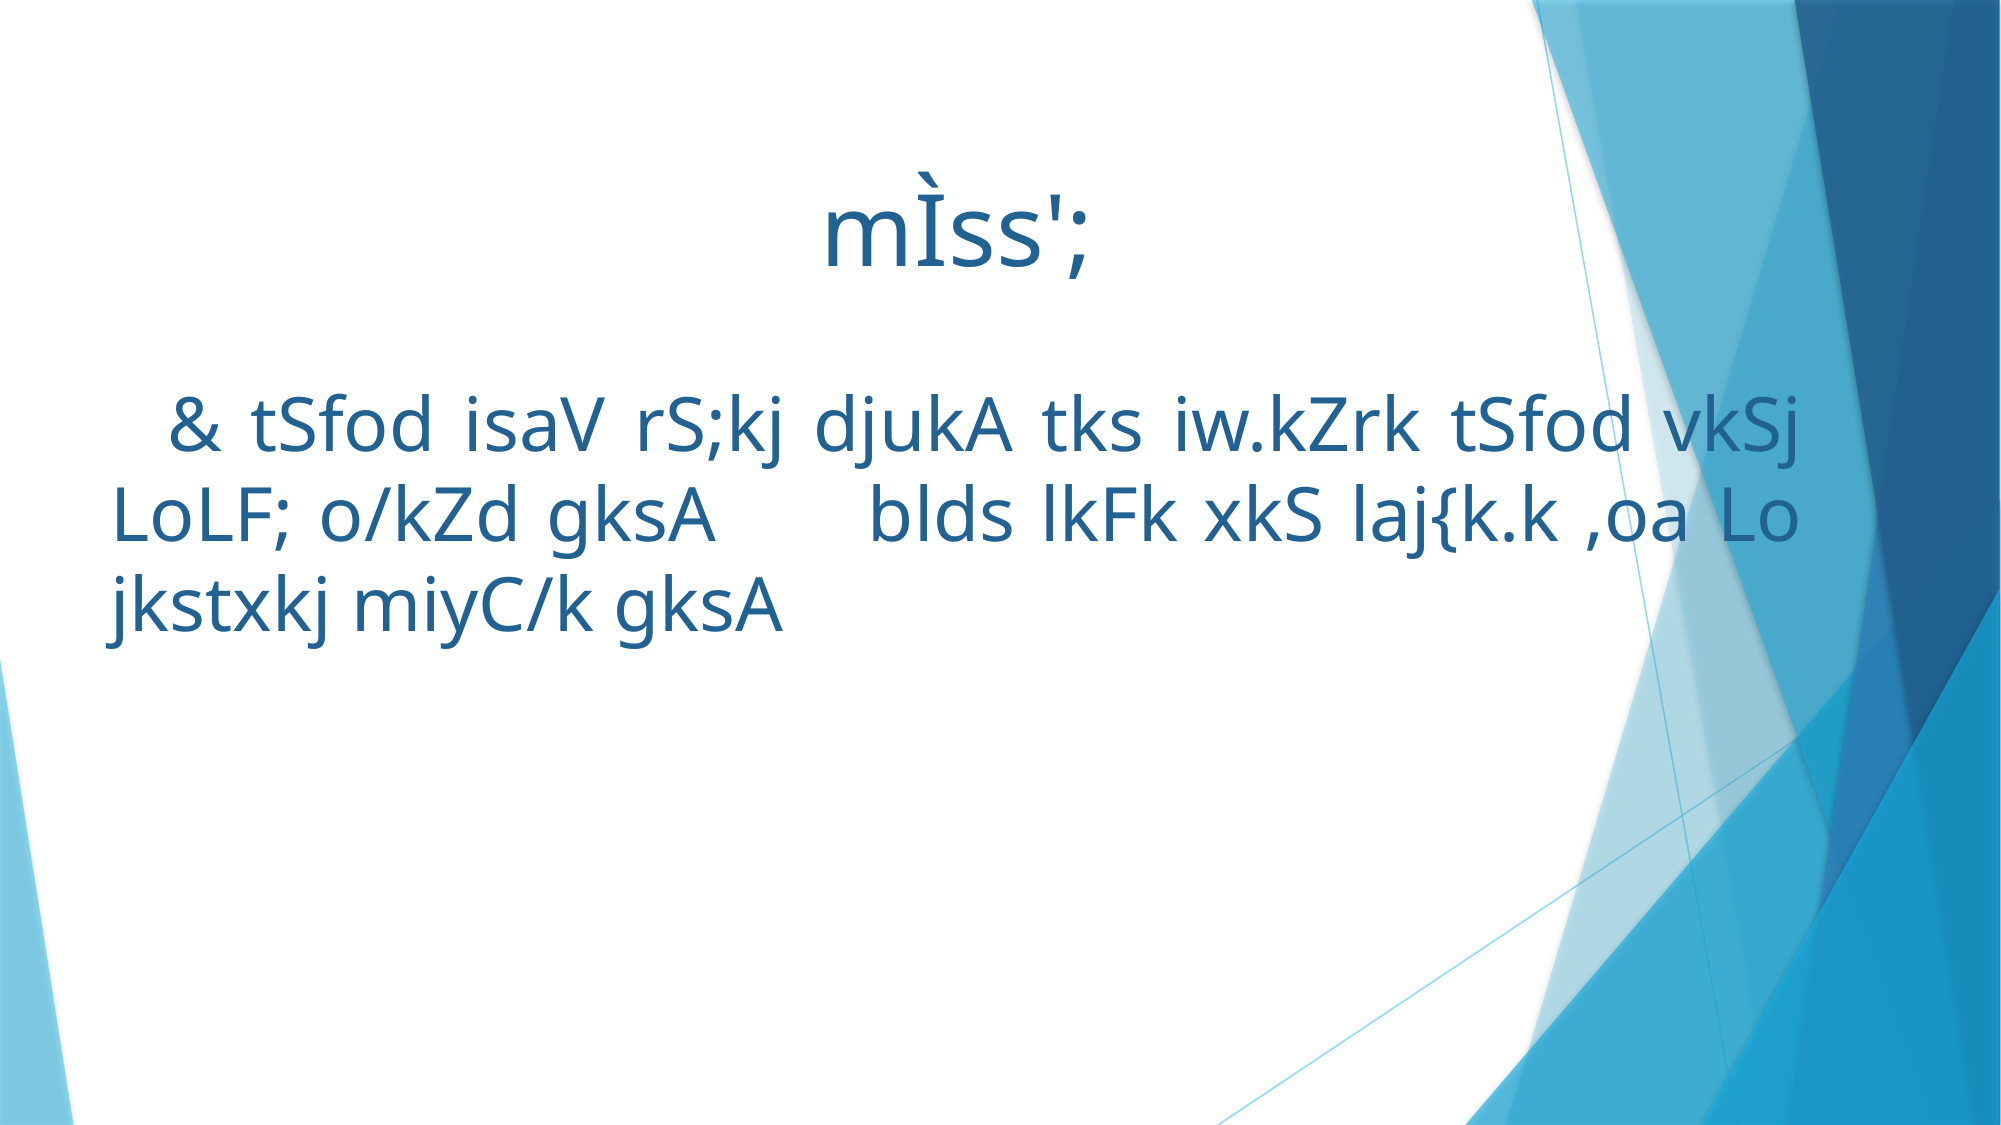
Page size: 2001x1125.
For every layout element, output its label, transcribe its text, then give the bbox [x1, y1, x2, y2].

text_box mÌss'; & tSfod isaV rS;kj djukA tks iw.kZrk tSfod vkSj LoLF; o/kZd gksA blds lkFk xkS laj{k.k ,oa Lo jkstxkj miyC/k gksA [95, 39, 1819, 654]
